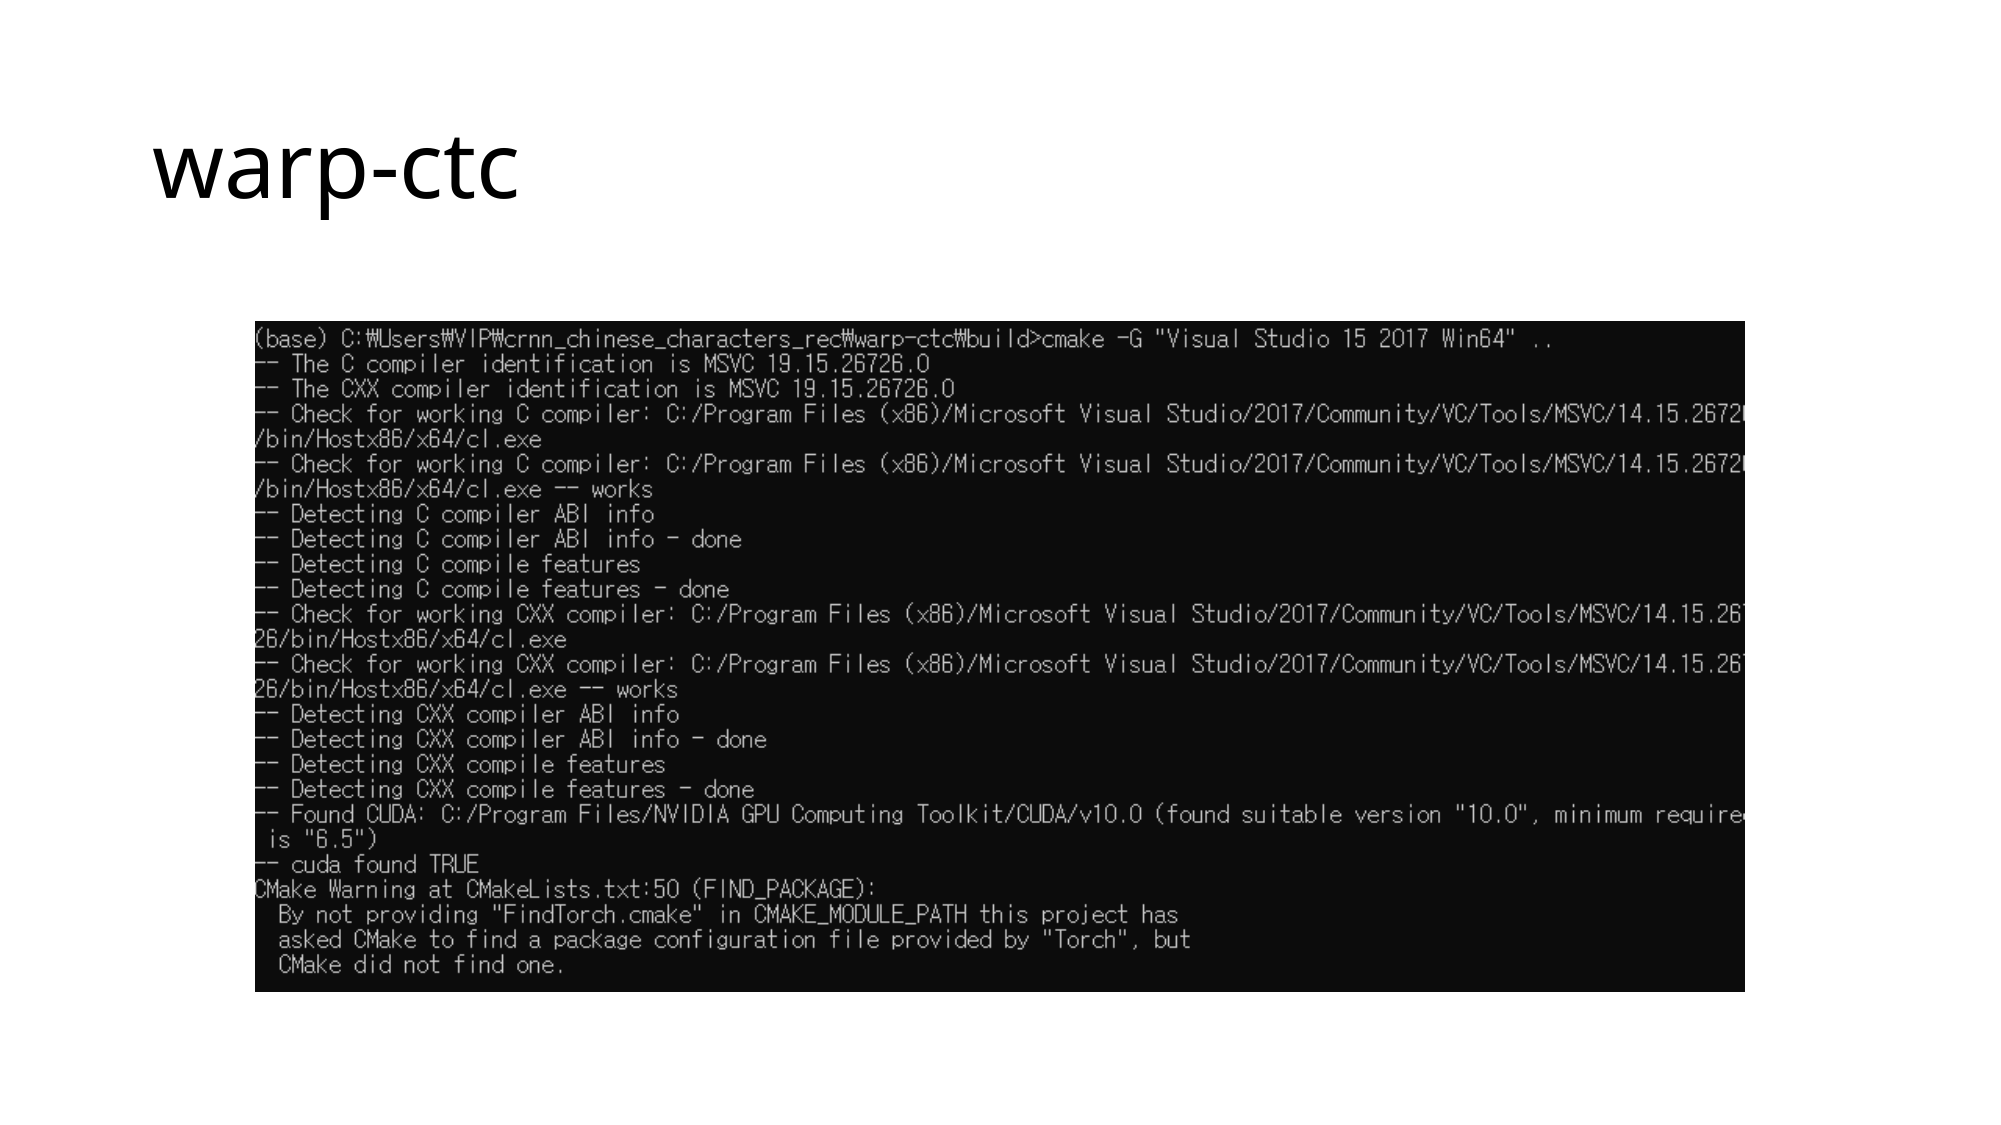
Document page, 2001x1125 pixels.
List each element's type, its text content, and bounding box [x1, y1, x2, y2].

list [255, 321, 1745, 992]
title warp-ctc [137, 59, 1863, 278]
